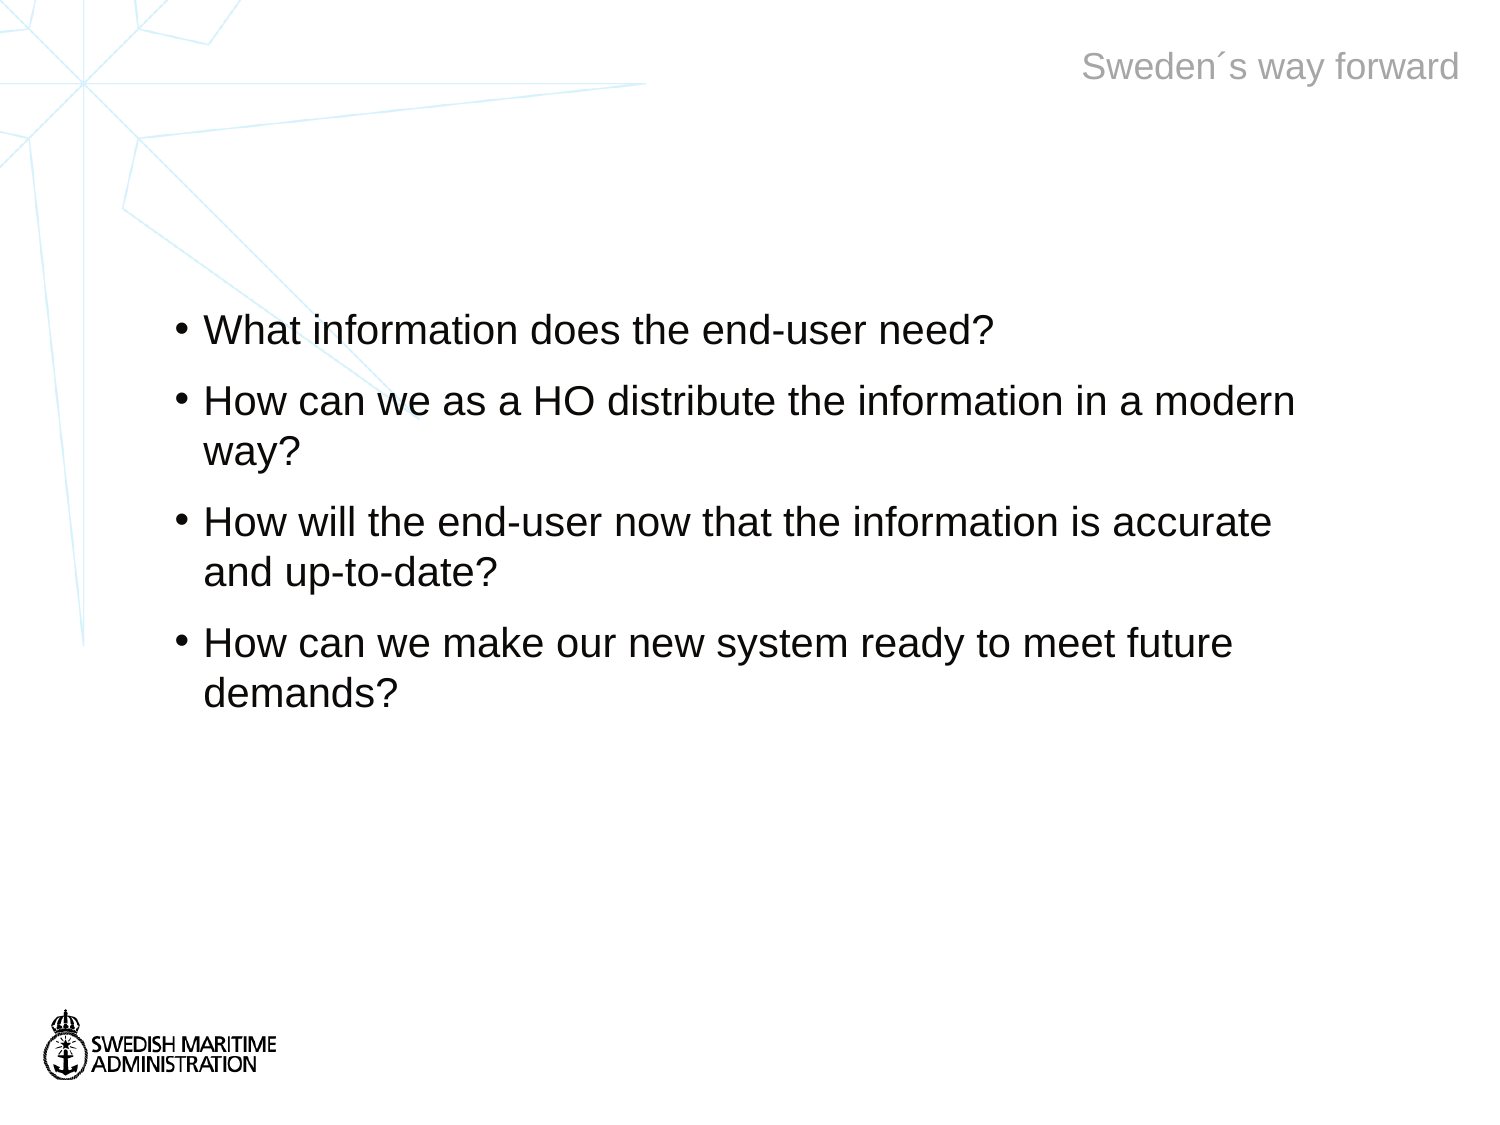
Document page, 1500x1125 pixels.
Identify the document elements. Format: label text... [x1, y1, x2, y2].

picture [0, 0, 647, 647]
title Sweden´s way forward [352, 34, 1475, 85]
list What information does the end-user need? How can we as a HO distribute the information in a modern way? How will the end-user now that the information is accurate and up-to-date? How can we make our new system ready to meet future demands? [159, 295, 1343, 974]
picture [43, 1009, 276, 1080]
